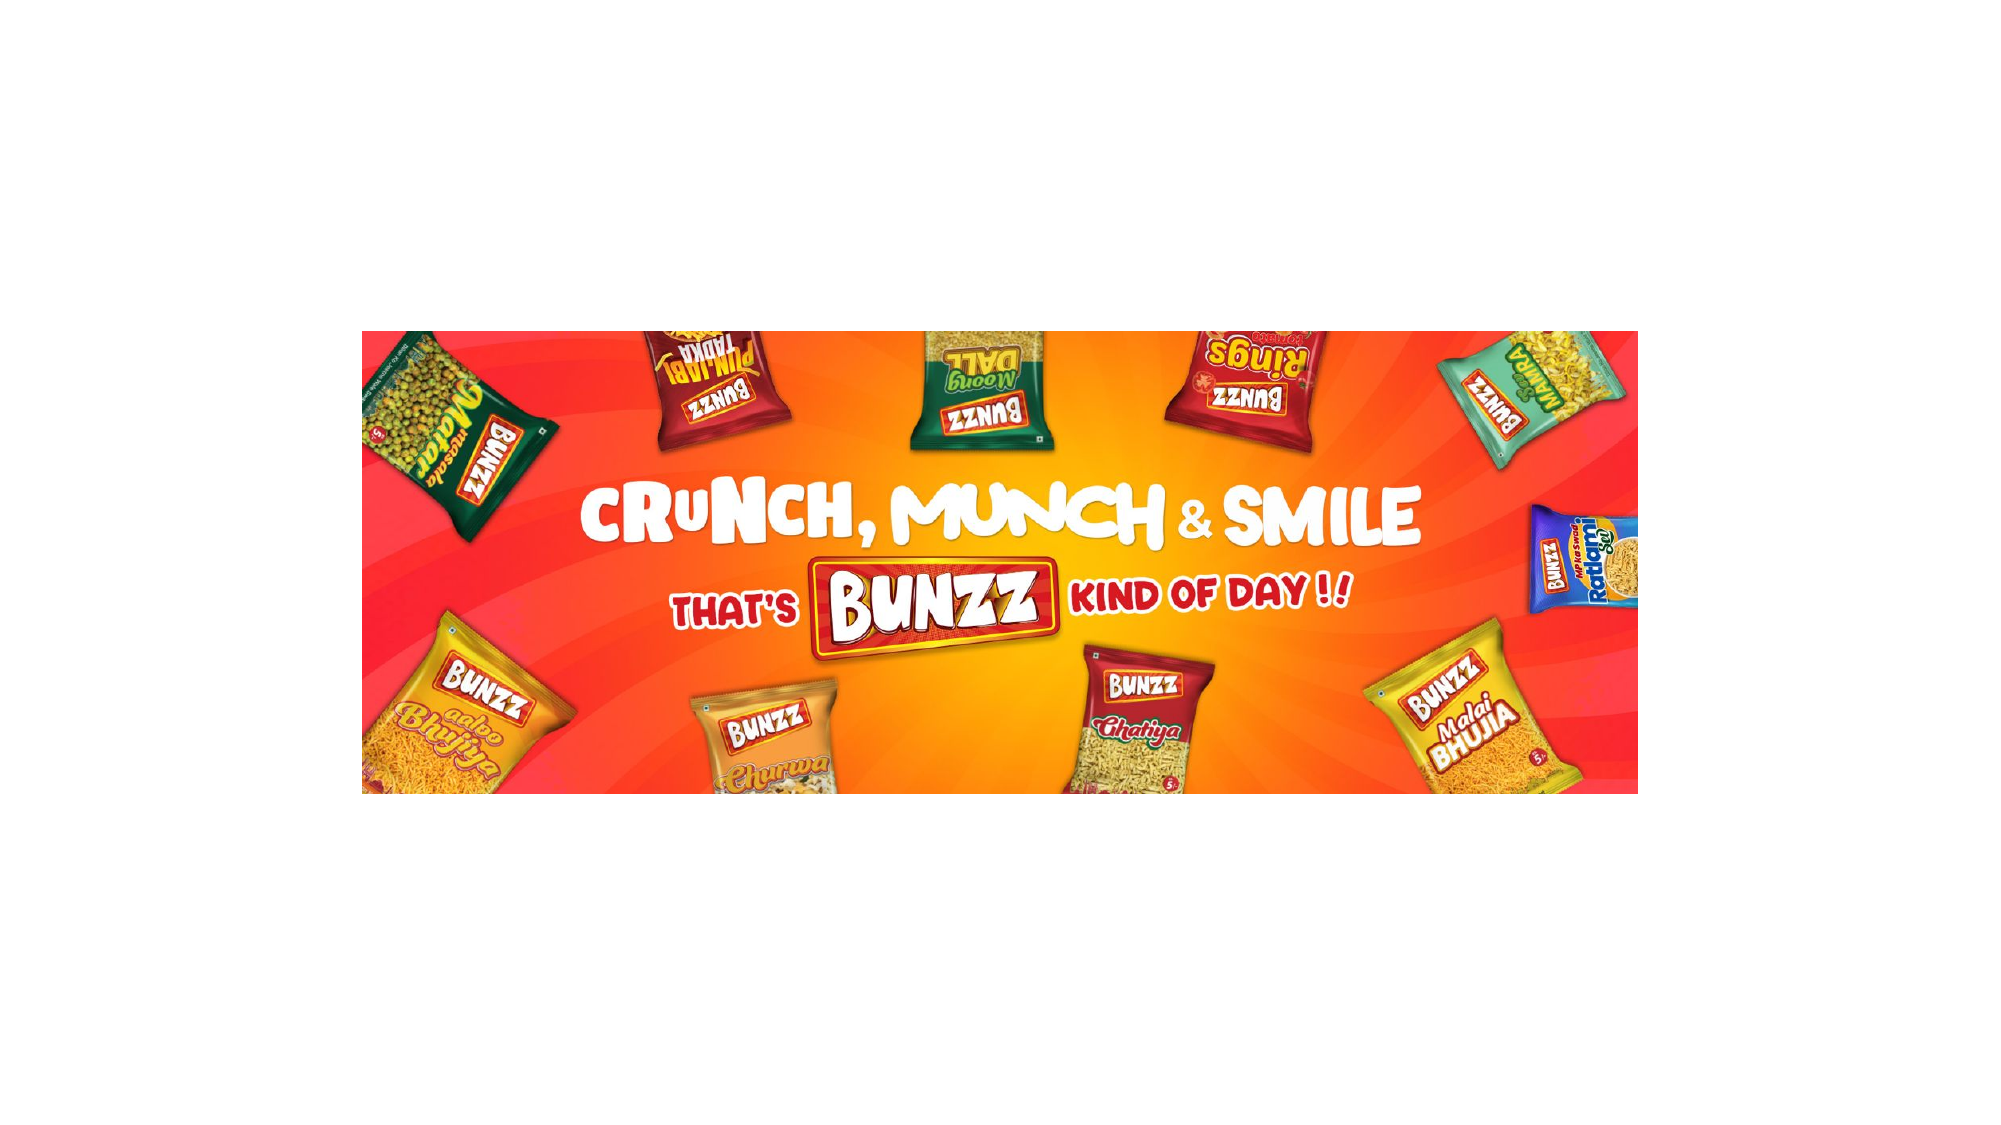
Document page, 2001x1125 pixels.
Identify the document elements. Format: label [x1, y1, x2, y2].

picture [362, 331, 1638, 794]
